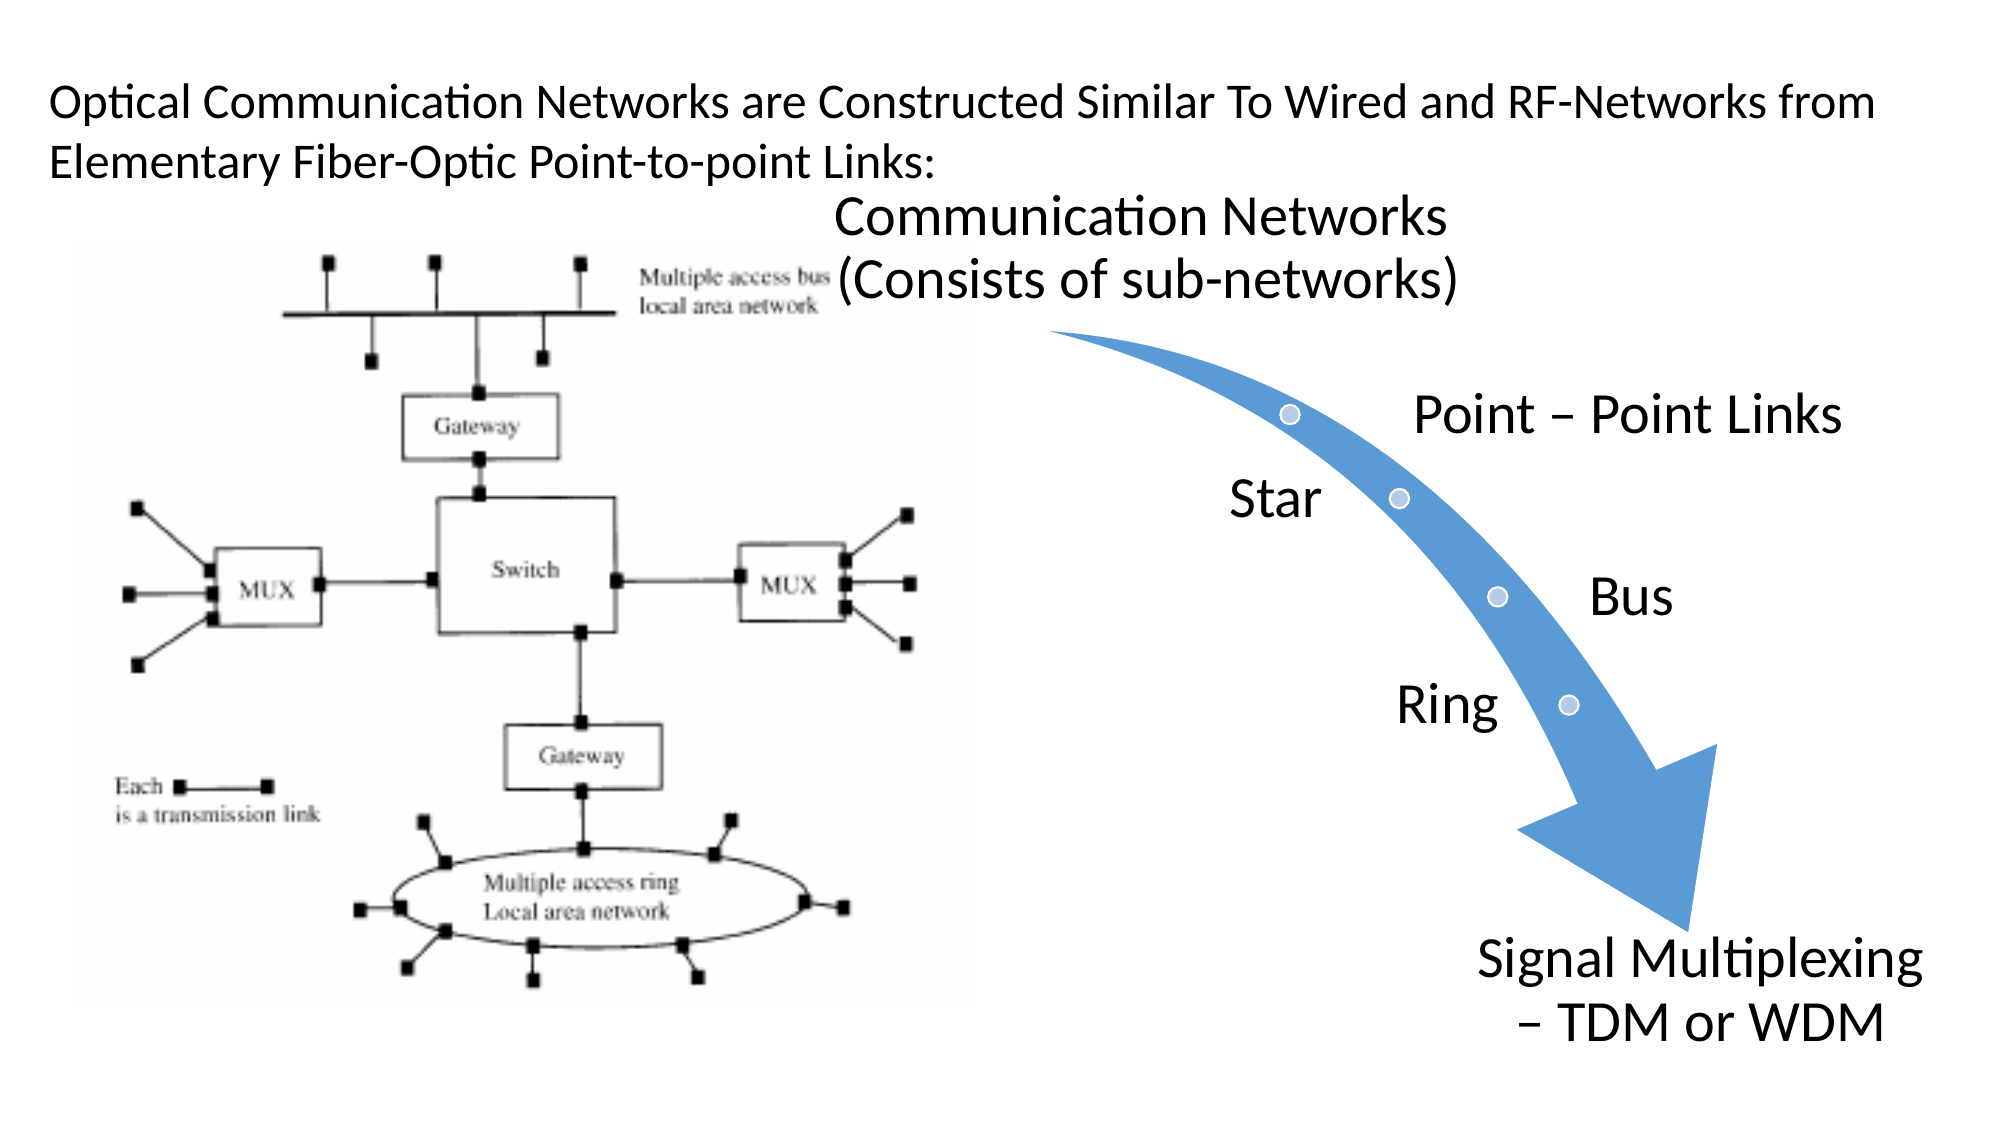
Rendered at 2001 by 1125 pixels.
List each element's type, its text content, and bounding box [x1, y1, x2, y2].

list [70, 236, 707, 1005]
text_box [707, 175, 2000, 1065]
text_box Optical Communication Networks are Constructed Similar To Wired and RF-Networks from Elementary Fiber-Optic Point-to-point Links: [33, 60, 1929, 196]
